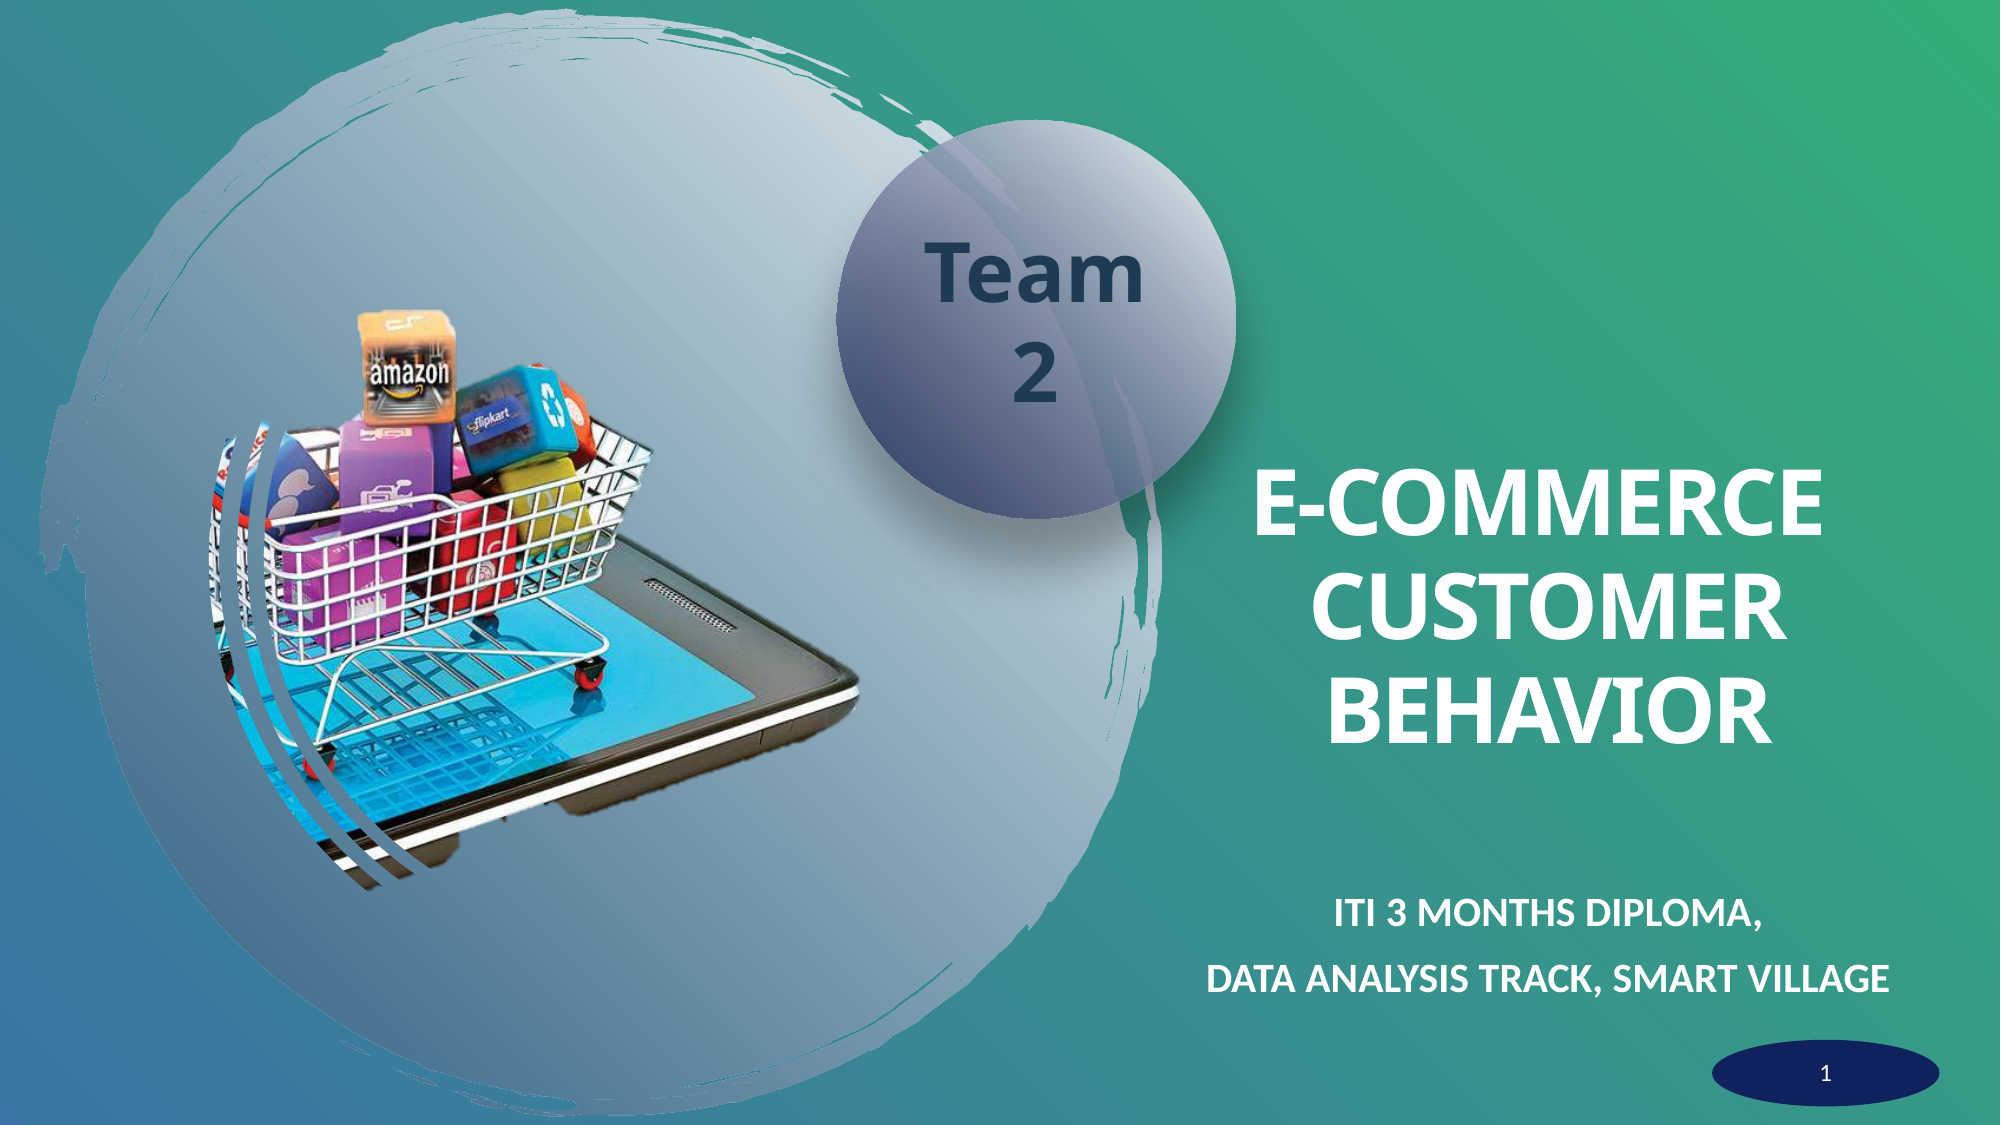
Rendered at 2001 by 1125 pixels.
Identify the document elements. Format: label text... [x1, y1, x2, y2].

subtitle ITI 3 MONTHS DIPLOMA, Data analysis track, smart village [1176, 890, 1921, 1063]
picture [208, 138, 1036, 987]
title E-commerce Customer behavior [1163, 420, 1933, 762]
text_box 1 [1712, 1039, 1940, 1107]
text_box Team 2 [949, 118, 1236, 520]
